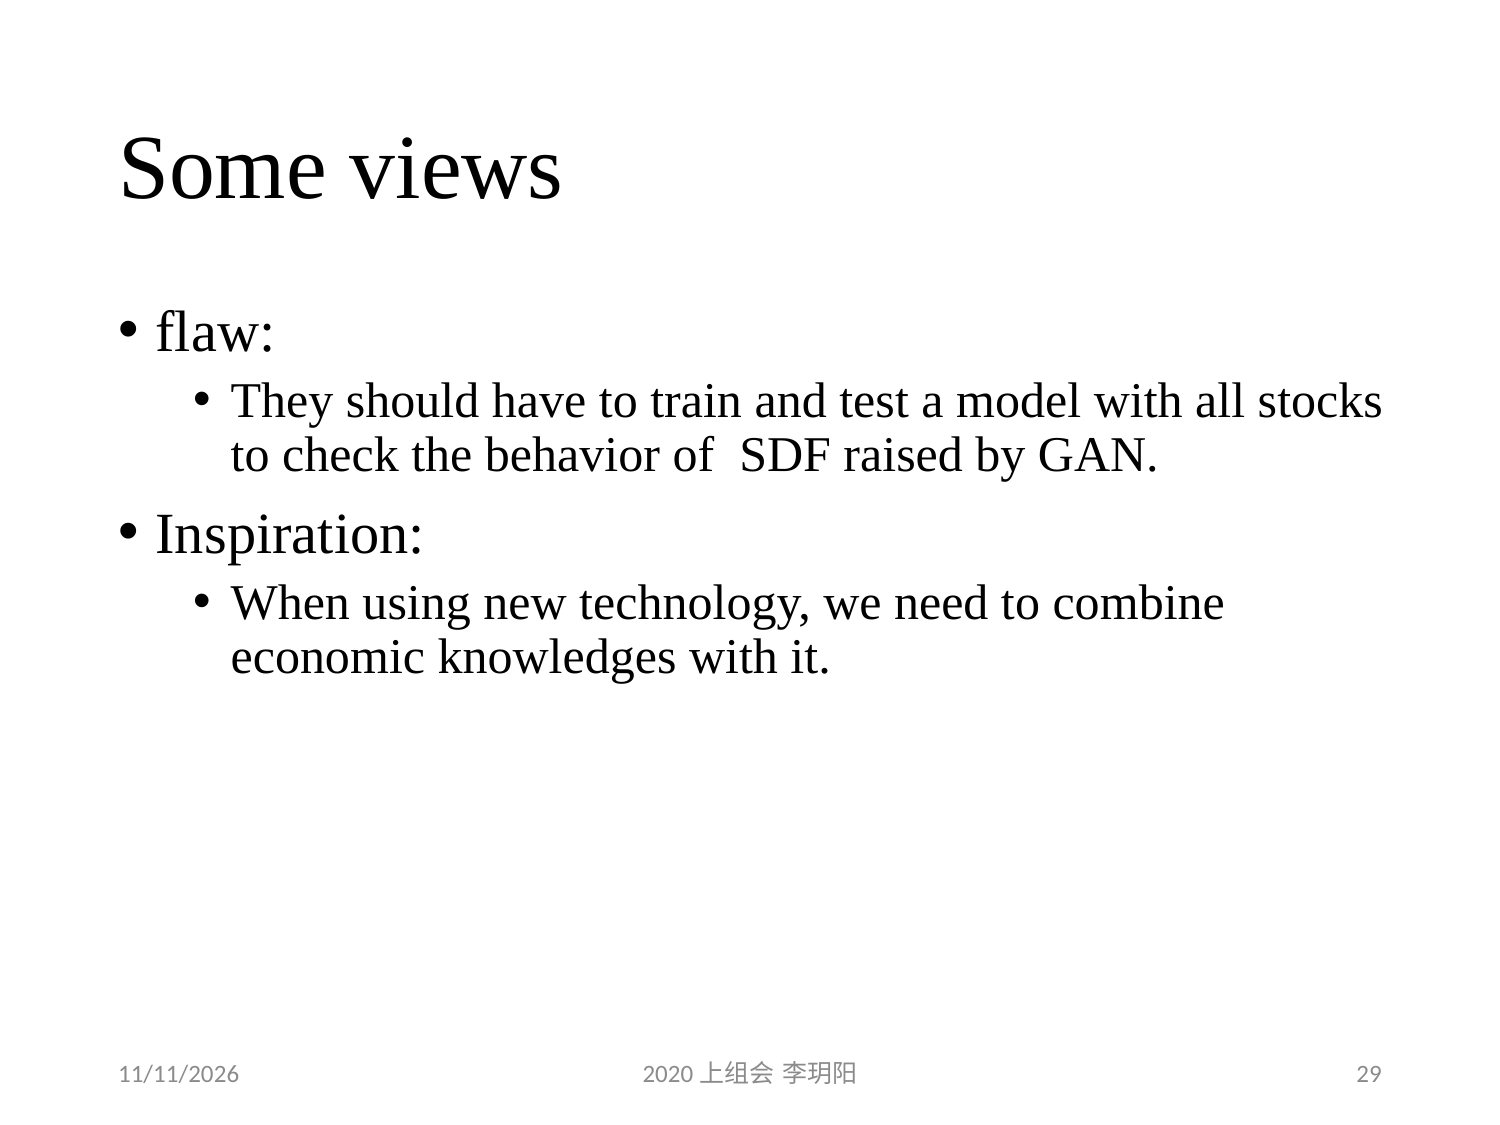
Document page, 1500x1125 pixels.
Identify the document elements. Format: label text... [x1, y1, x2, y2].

footer 2020上组会 李玥阳 [496, 1042, 1004, 1103]
slide_number 29 [1059, 1042, 1397, 1103]
text_box flaw: They should have to train and test a model with all stocks to check the behavior of SDF raised by GAN. Inspiration: When using new technology, we need to combine economic knowledges with it. [103, 293, 1447, 1002]
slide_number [103, 1042, 441, 1103]
title Some views [103, 59, 1397, 278]
